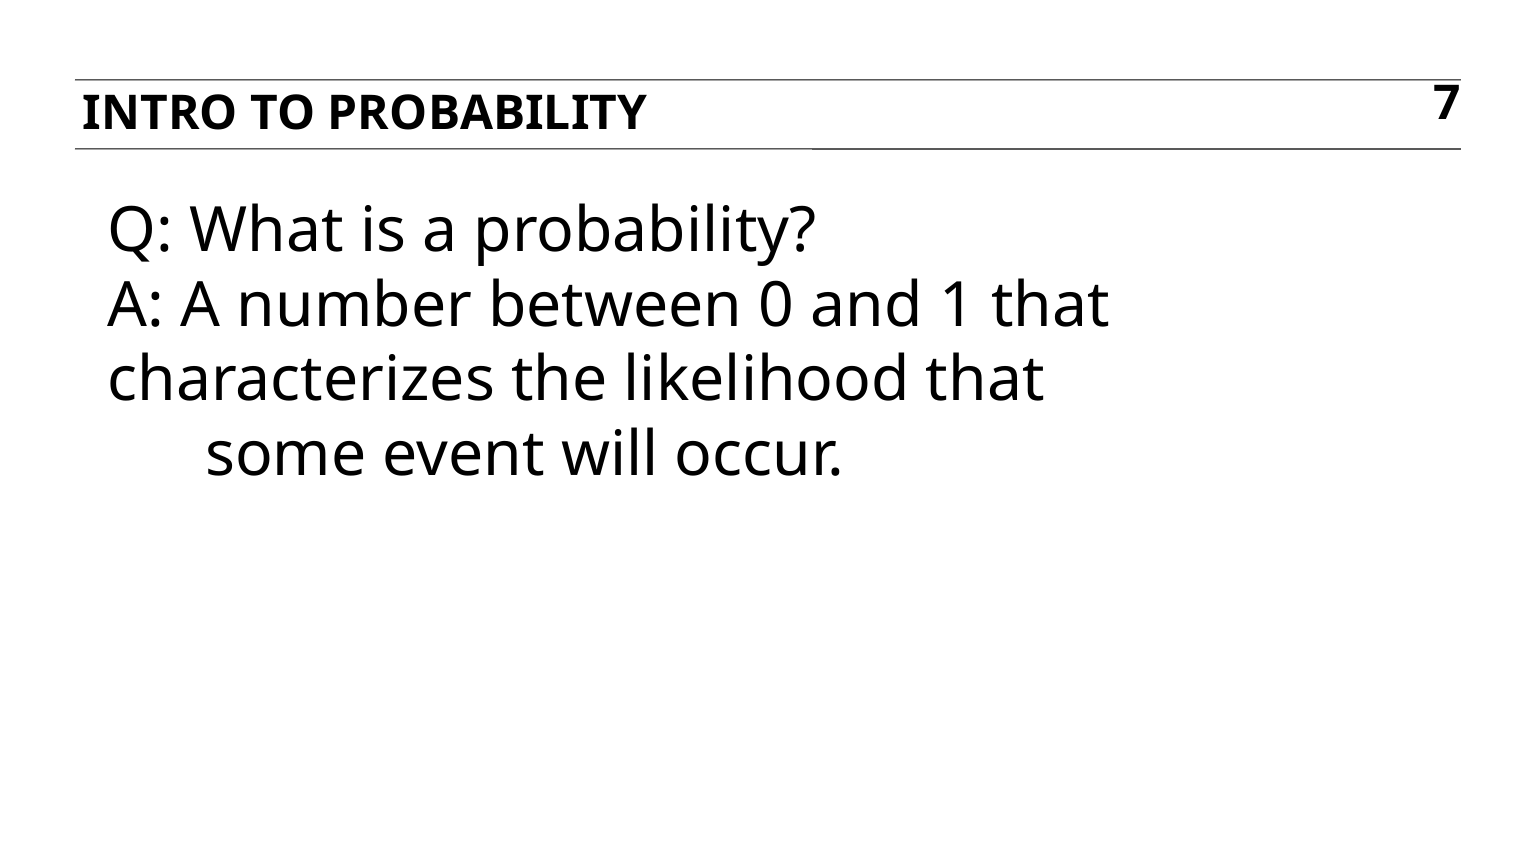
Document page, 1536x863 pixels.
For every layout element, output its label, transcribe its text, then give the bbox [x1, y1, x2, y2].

list Intro to probability [67, 81, 1118, 132]
slide_number 7 [1419, 86, 1461, 138]
text_box Q: What is a probability? A: A number between 0 and 1 that characterizes the likelihood that some event will occur. [92, 181, 1468, 496]
